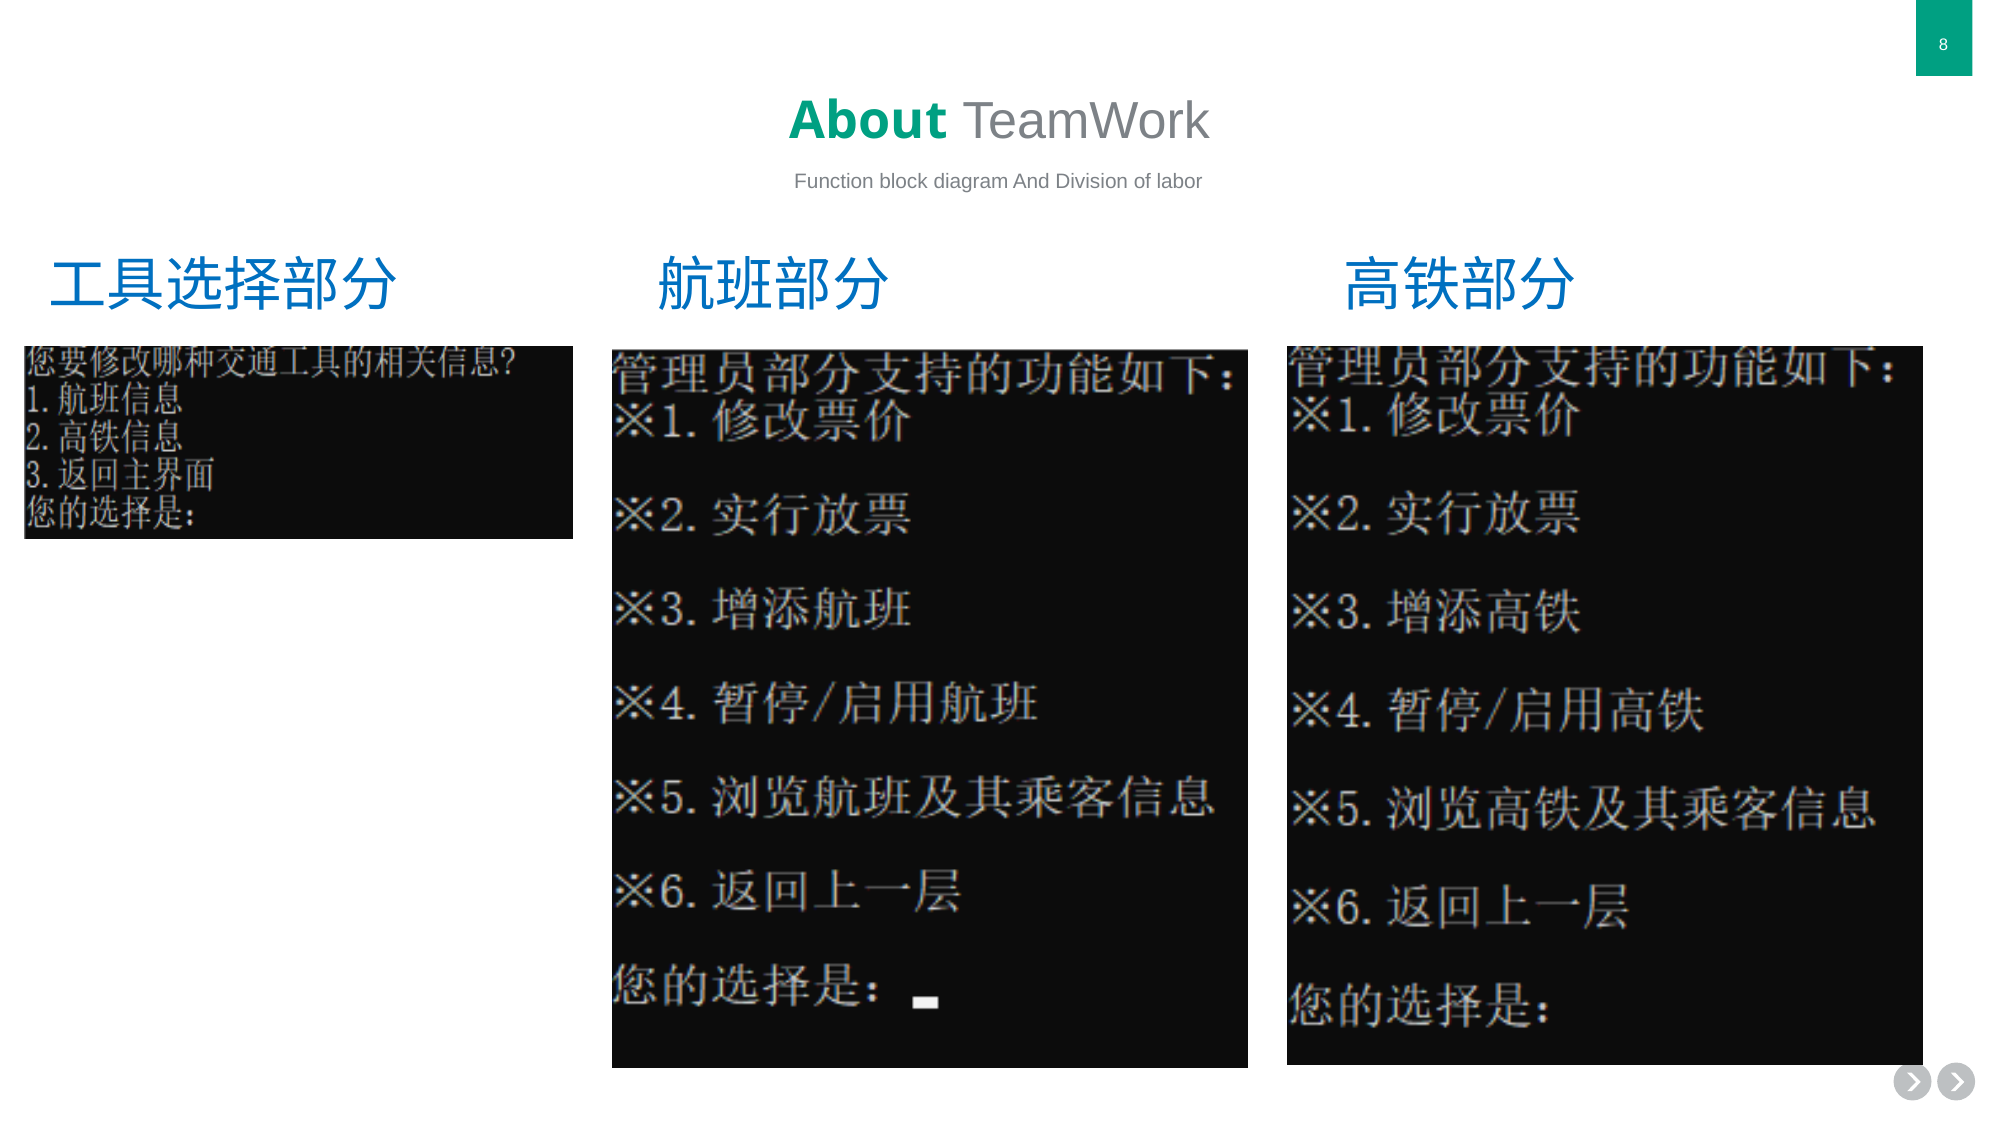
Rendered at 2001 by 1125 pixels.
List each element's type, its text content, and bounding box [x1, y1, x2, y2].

text_box 高铁部分 [1329, 239, 1595, 325]
picture [612, 348, 1248, 1068]
picture [24, 346, 573, 539]
text_box Function block diagram And Division of labor [406, 160, 1591, 201]
title About TeamWork [137, 80, 1863, 163]
picture [1287, 346, 1923, 1065]
text_box 工具选择部分 [33, 239, 449, 325]
text_box 航班部分 [642, 239, 909, 325]
